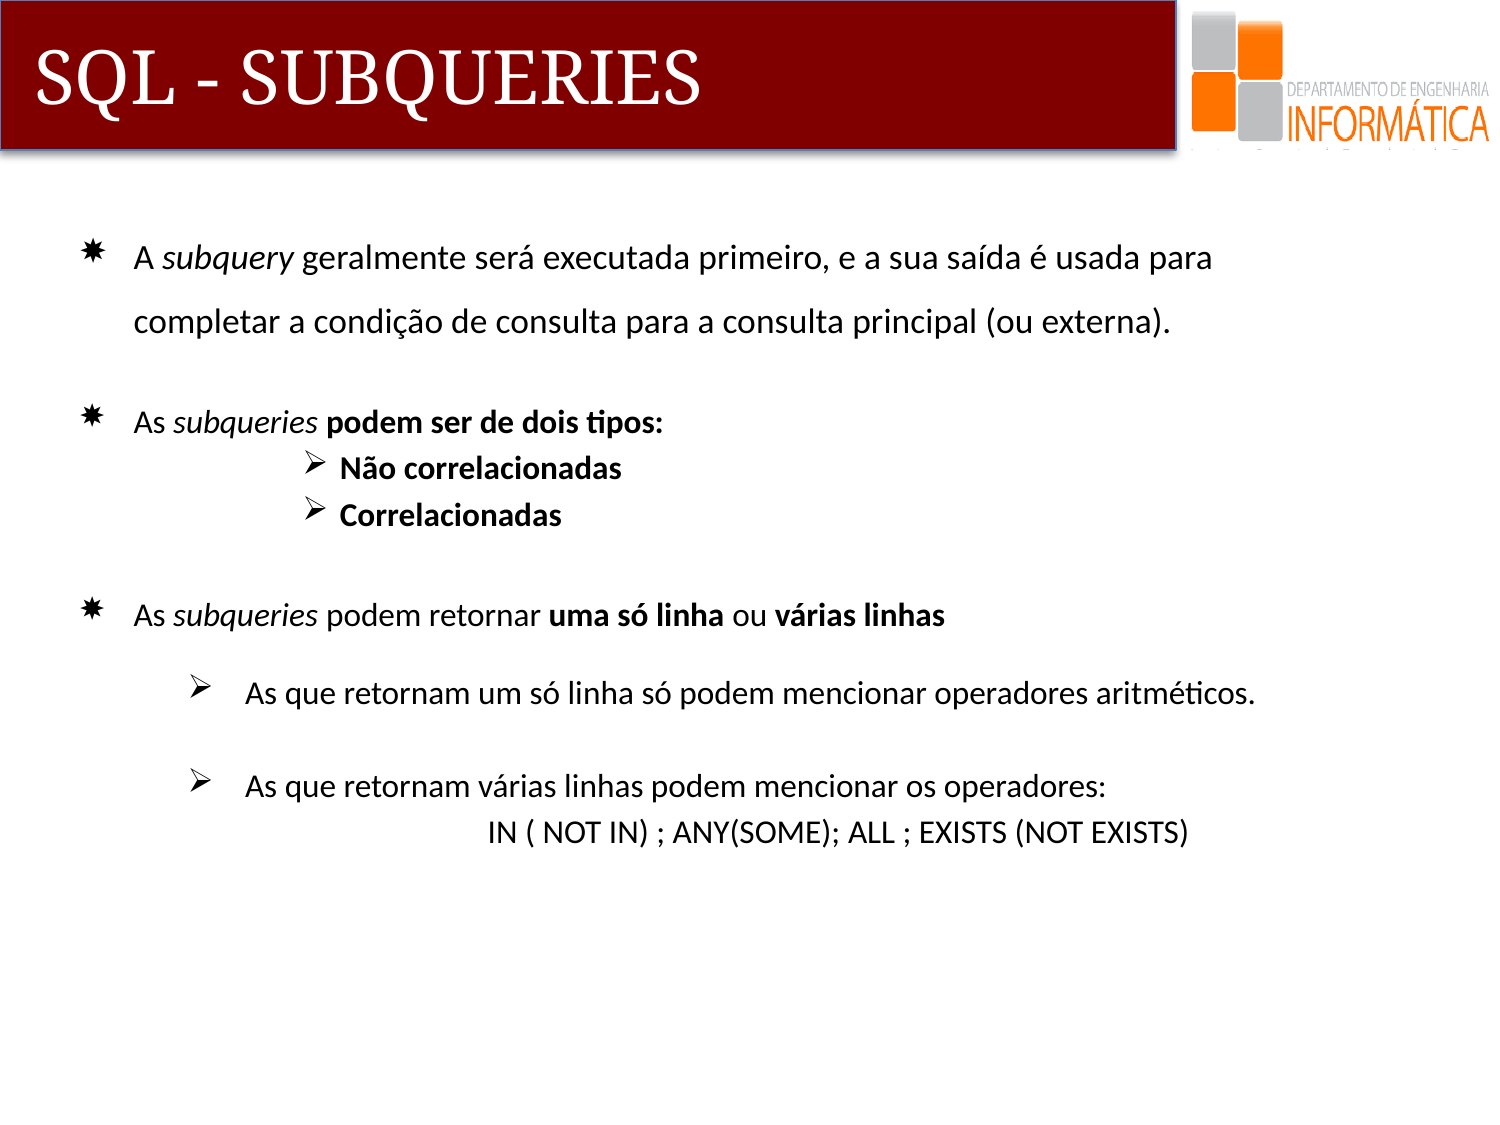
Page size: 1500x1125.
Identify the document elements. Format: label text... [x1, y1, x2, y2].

list A subquery geralmente será executada primeiro, e a sua saída é usada para completar a condição de consulta para a consulta principal (ou externa). As subqueries podem ser de dois tipos: Não correlacionadas Correlacionadas As subqueries podem retornar uma só linha ou várias linhas As que retornam um só linha só podem mencionar operadores aritméticos. As que retornam várias linhas podem mencionar os operadores: IN ( NOT IN) ; ANY(SOME); ALL ; EXISTS (NOT EXISTS) [62, 162, 1325, 1088]
picture [1180, 0, 1500, 150]
